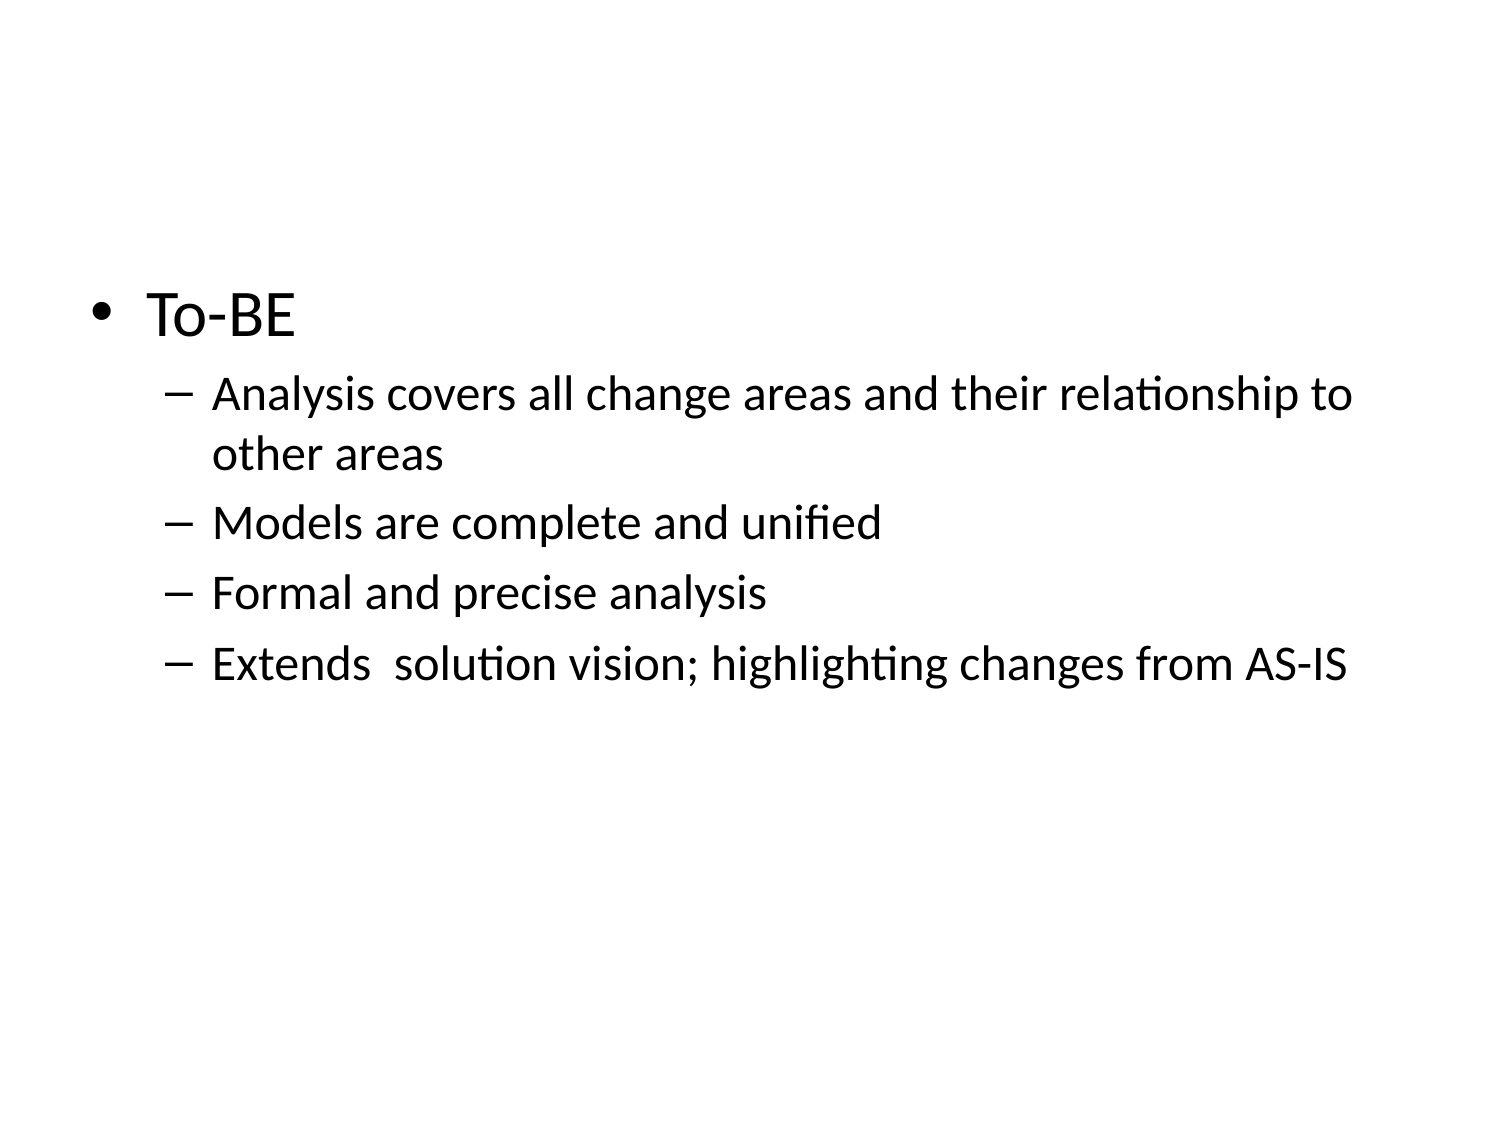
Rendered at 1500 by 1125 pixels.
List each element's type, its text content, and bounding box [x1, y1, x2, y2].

list To-BE Analysis covers all change areas and their relationship to other areas Models are complete and unified Formal and precise analysis Extends solution vision; highlighting changes from AS-IS [75, 262, 1425, 1005]
